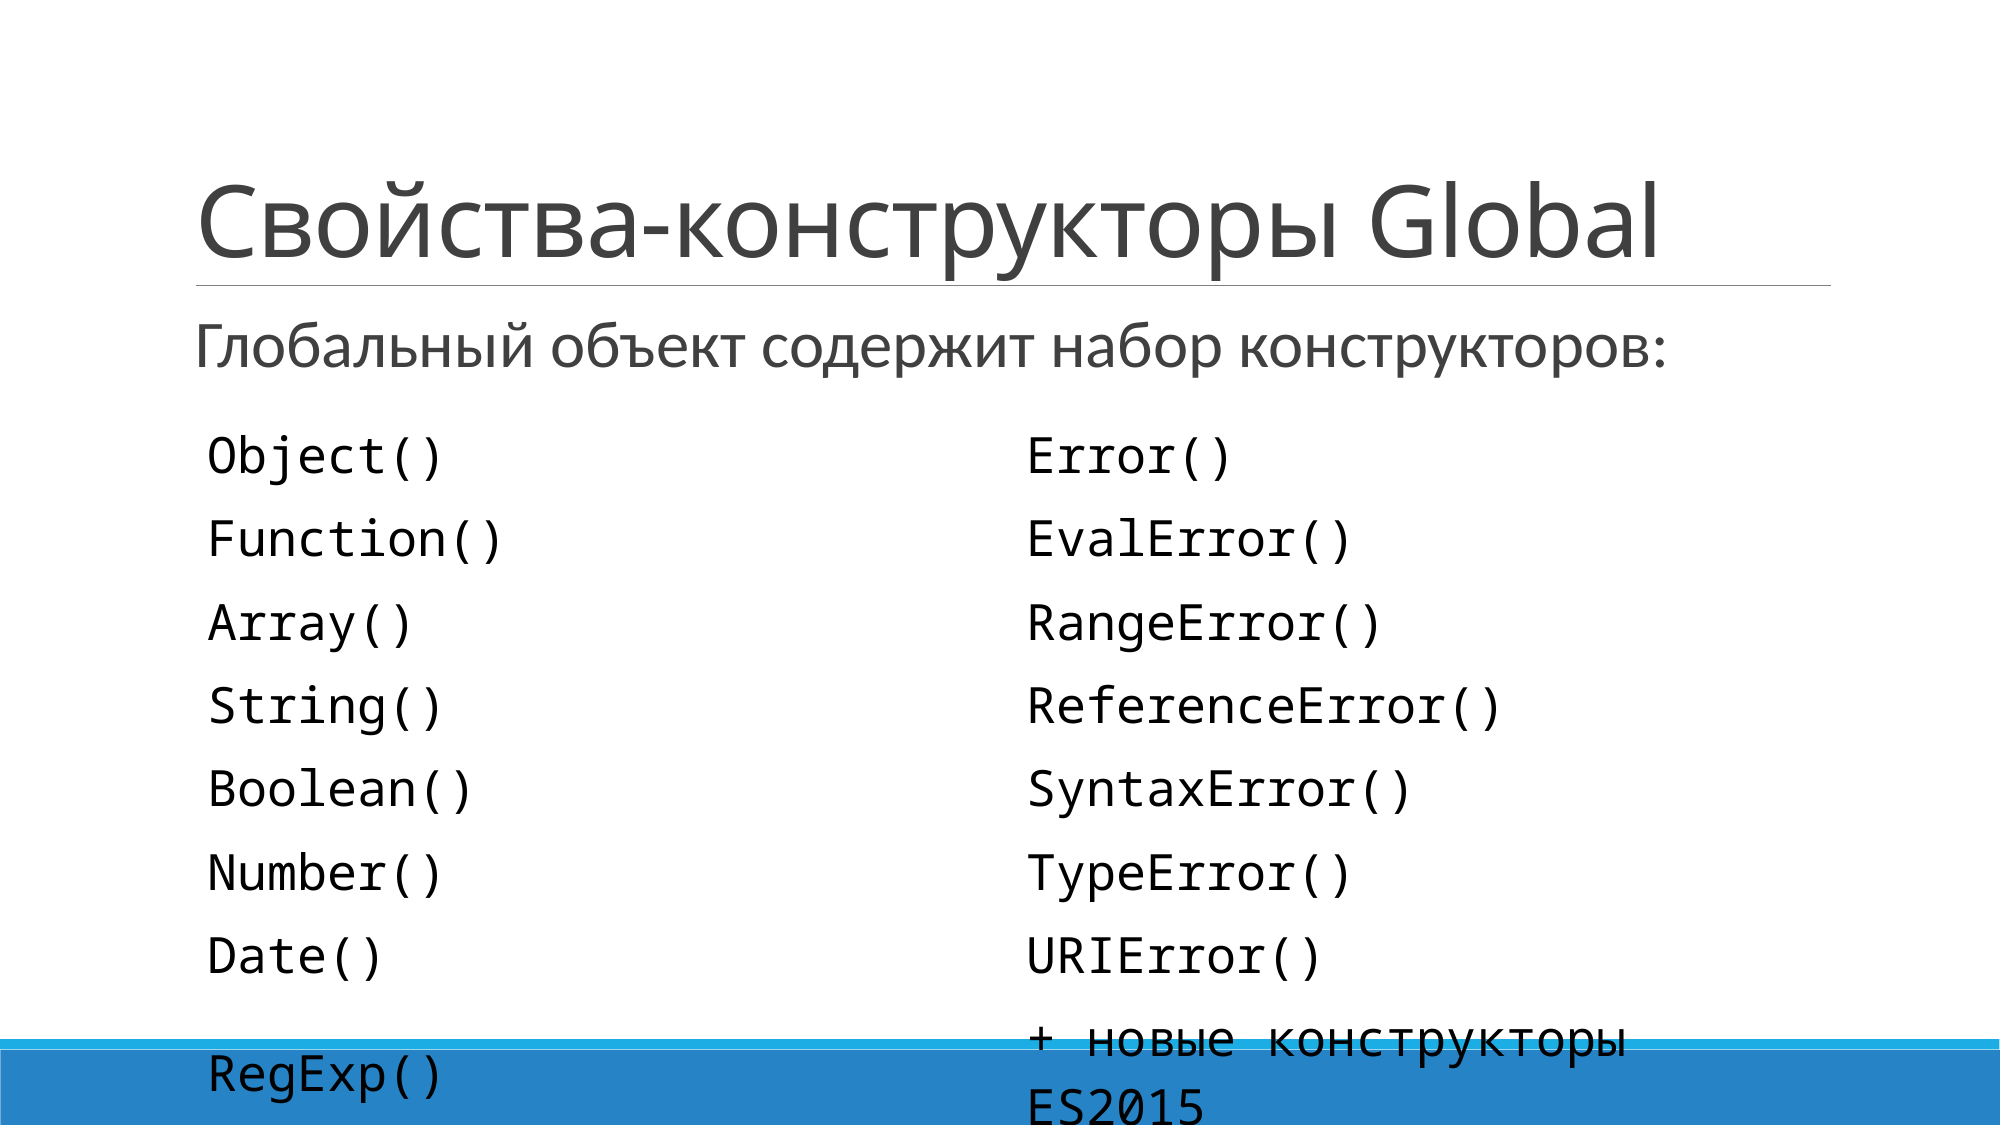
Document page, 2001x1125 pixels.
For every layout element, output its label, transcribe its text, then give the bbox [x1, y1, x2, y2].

table_cell + новые конструкторы ES2015 [1011, 996, 1830, 1125]
table_cell ReferenceError() [1011, 662, 1830, 746]
table_cell Boolean() [192, 746, 1011, 829]
table_cell Date() [192, 912, 1011, 996]
table_cell RegExp() [192, 996, 1011, 1125]
table_header Error() [1011, 413, 1830, 496]
table_cell URIError() [1011, 912, 1830, 996]
table_header Object() [192, 413, 1011, 496]
table_cell TypeError() [1011, 829, 1830, 912]
table_cell Number() [192, 829, 1011, 912]
list Глобальный объект содержит набор конструкторов: [180, 302, 1830, 1013]
table_cell String() [192, 662, 1011, 746]
table_cell EvalError() [1011, 496, 1830, 579]
table_cell SyntaxError() [1011, 746, 1830, 829]
table_cell RangeError() [1011, 579, 1830, 662]
table_cell Array() [192, 579, 1011, 662]
table_cell Function() [192, 496, 1011, 579]
title Свойства-конструкторы Global [180, 47, 1830, 285]
